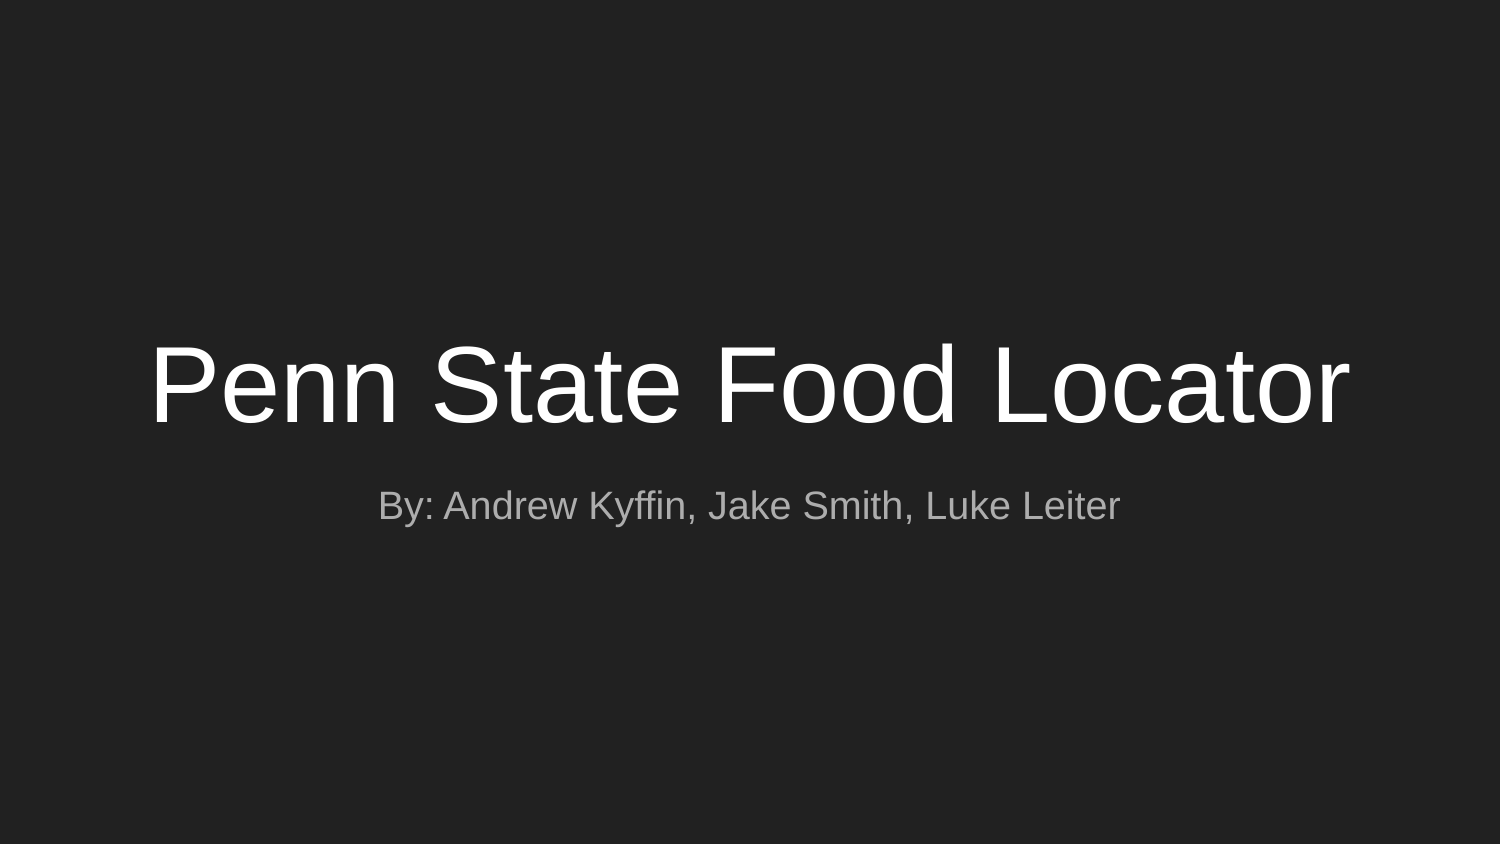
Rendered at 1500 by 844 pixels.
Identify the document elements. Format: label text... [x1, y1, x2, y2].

title Penn State Food Locator [51, 122, 1449, 459]
subtitle By: Andrew Kyffin, Jake Smith, Luke Leiter [51, 464, 1449, 595]
